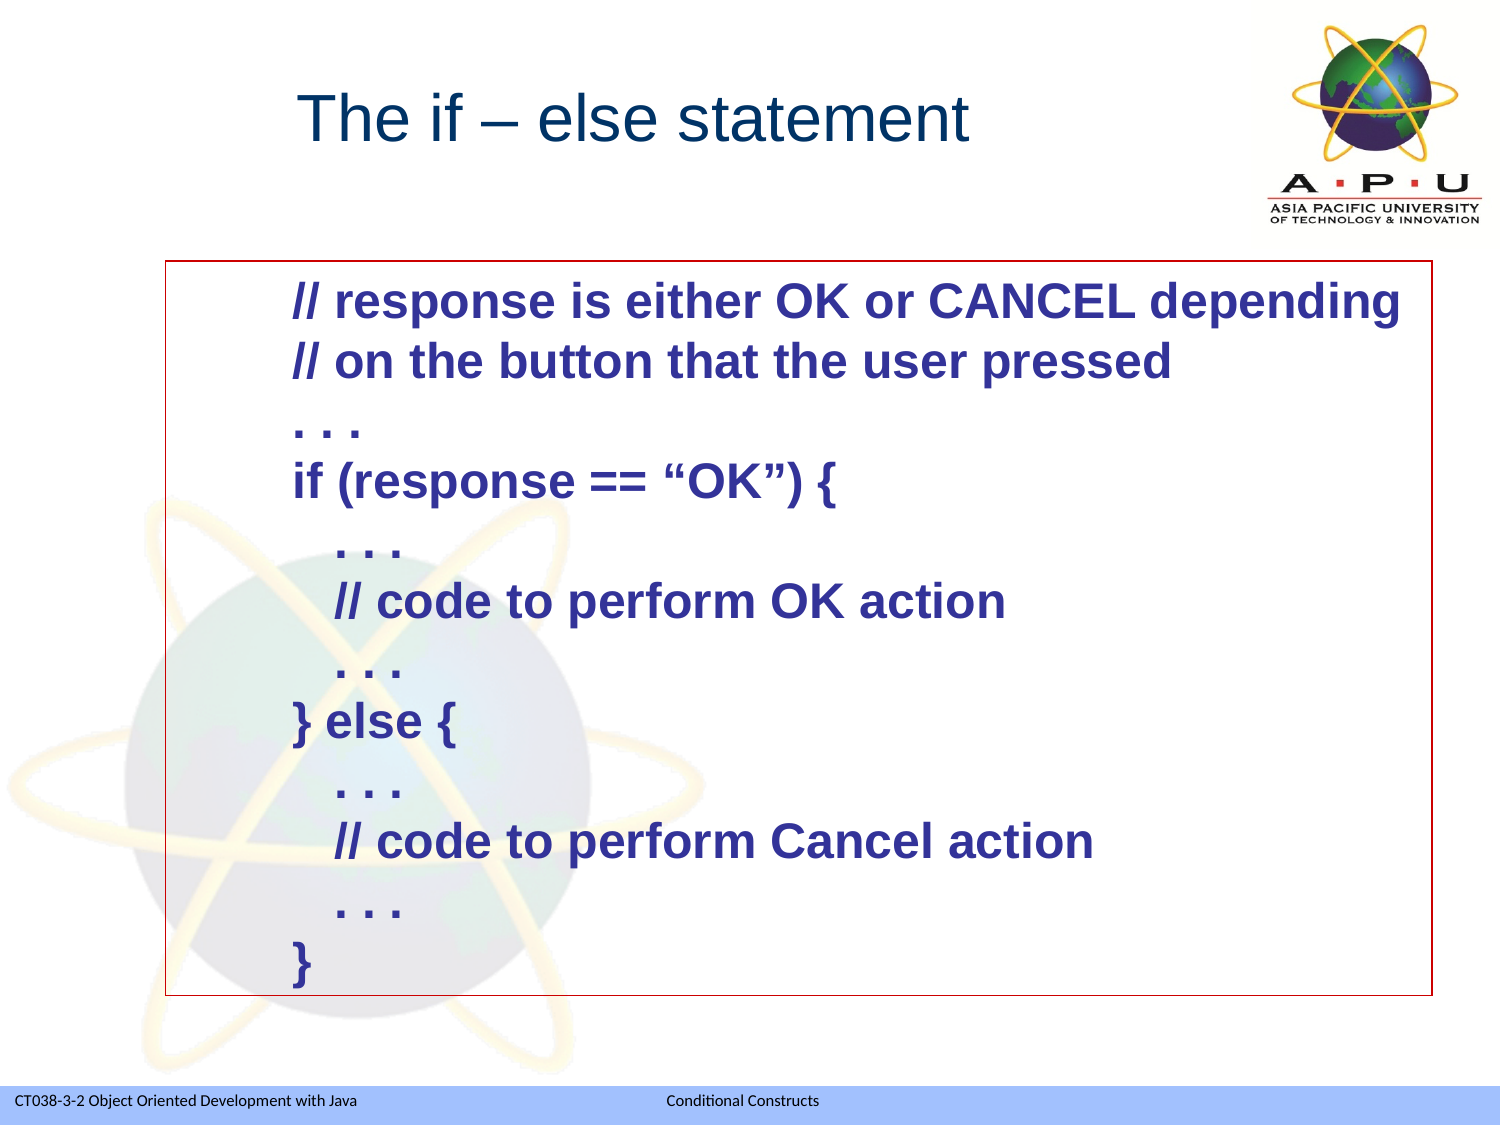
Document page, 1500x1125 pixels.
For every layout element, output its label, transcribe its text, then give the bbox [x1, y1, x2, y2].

picture [1251, 0, 1500, 249]
text_box The if – else statement [282, 67, 986, 163]
text_box // response is either OK or CANCEL depending // on the button that the user pressed . . . if (response == “OK”) { . . . // code to perform OK action . . . } else { . . . // code to perform Cancel action . . . } [165, 260, 1432, 996]
